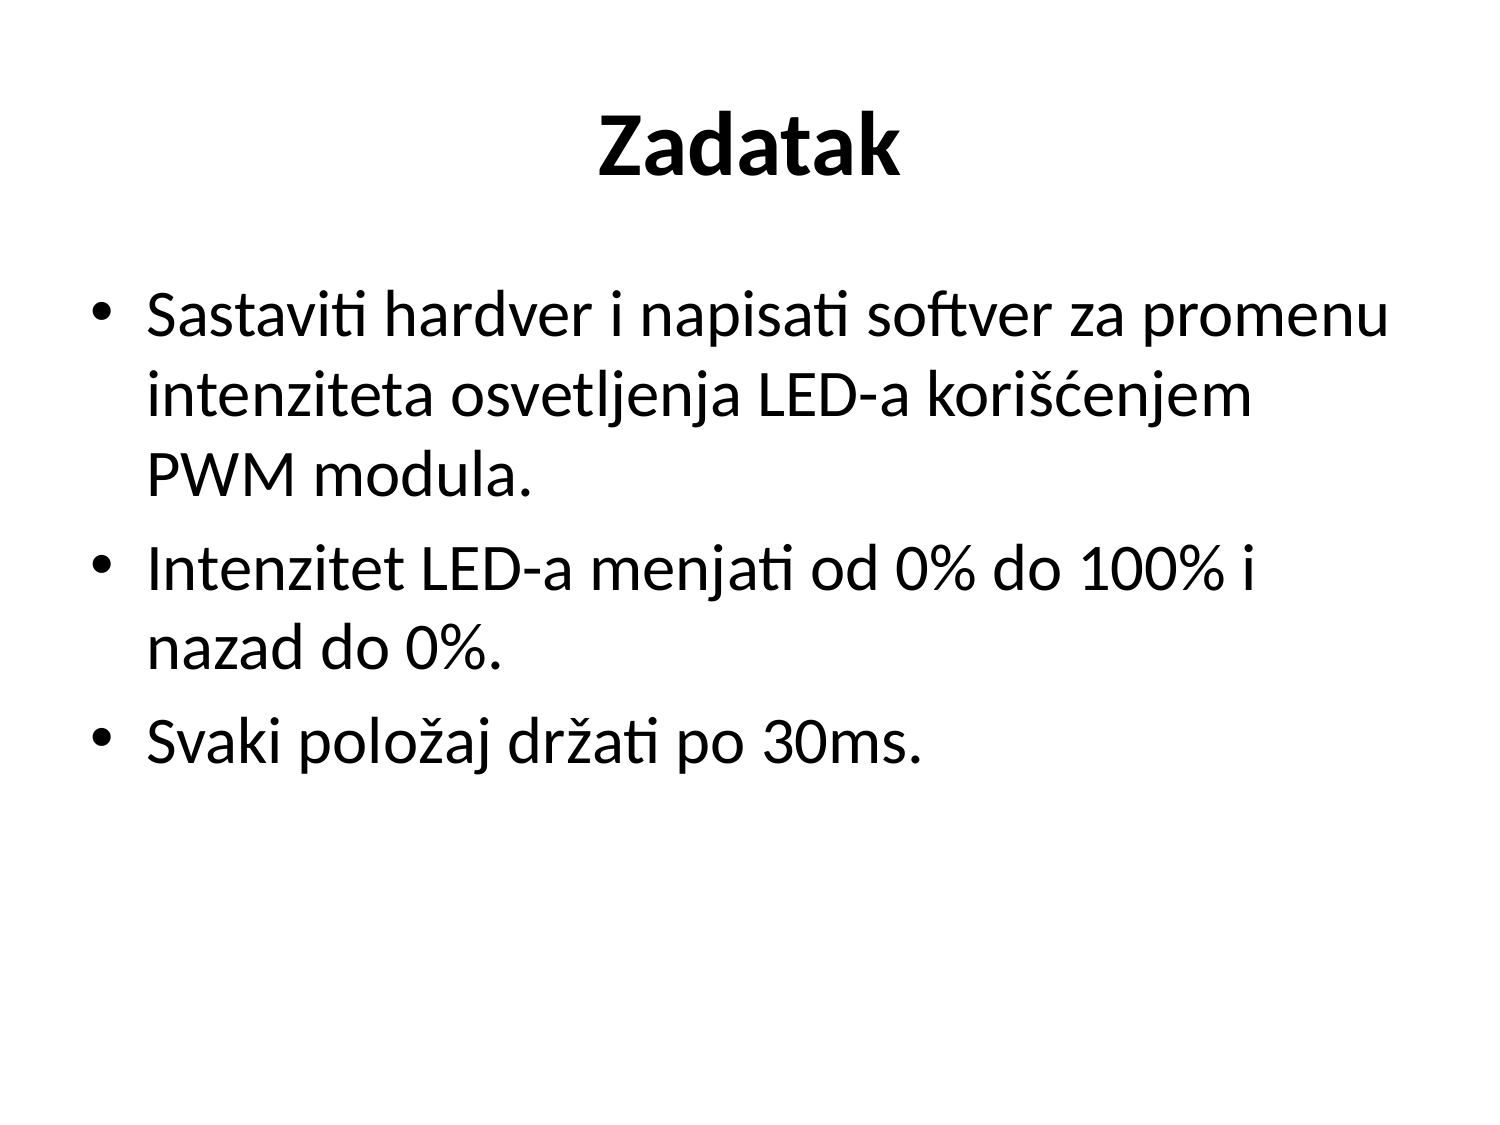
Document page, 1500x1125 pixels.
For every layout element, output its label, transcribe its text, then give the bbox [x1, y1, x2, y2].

title Zadatak [75, 45, 1425, 233]
list Sastaviti hardver i napisati softver za promenu intenziteta osvetljenja LED-a korišćenjem PWM modula. Intenzitet LED-a menjati od 0% do 100% i nazad do 0%. Svaki položaj držati po 30ms. [75, 262, 1425, 1005]
